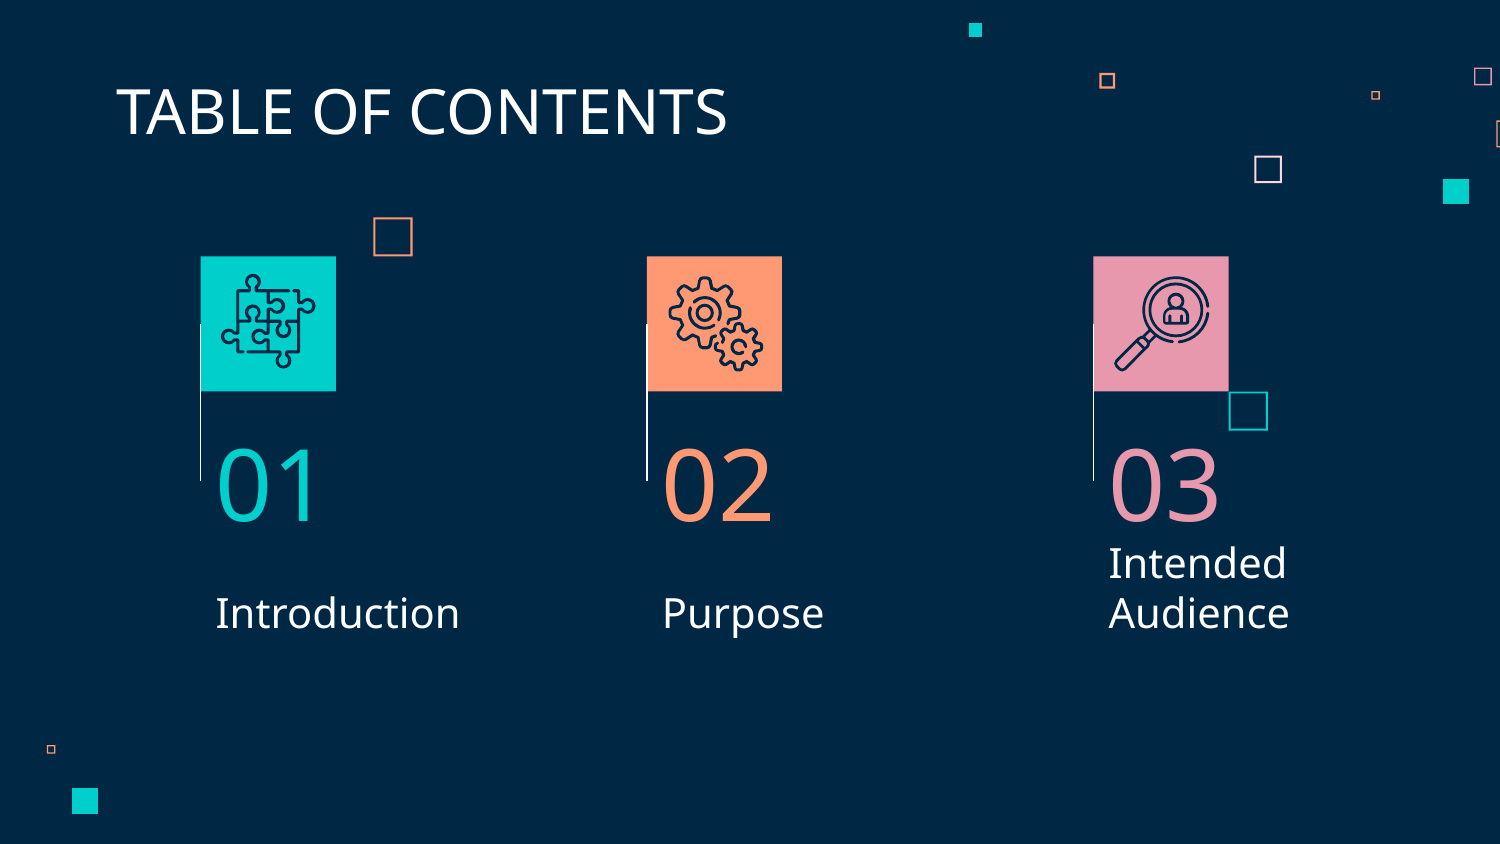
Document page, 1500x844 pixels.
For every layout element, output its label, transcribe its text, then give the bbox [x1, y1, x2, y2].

title 03 [1093, 434, 1382, 529]
title Purpose [646, 557, 875, 652]
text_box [668, 276, 764, 372]
text_box [646, 256, 782, 392]
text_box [1113, 276, 1210, 372]
text_box [373, 217, 413, 257]
text_box [1093, 256, 1229, 392]
text_box [1228, 391, 1268, 431]
title 01 [200, 434, 489, 529]
title Intended Audience [1093, 557, 1463, 652]
text_box [220, 273, 316, 369]
title TABLE OF CONTENTS [101, 67, 853, 163]
text_box [200, 256, 336, 392]
title Introduction [200, 557, 554, 652]
title 02 [646, 434, 935, 529]
